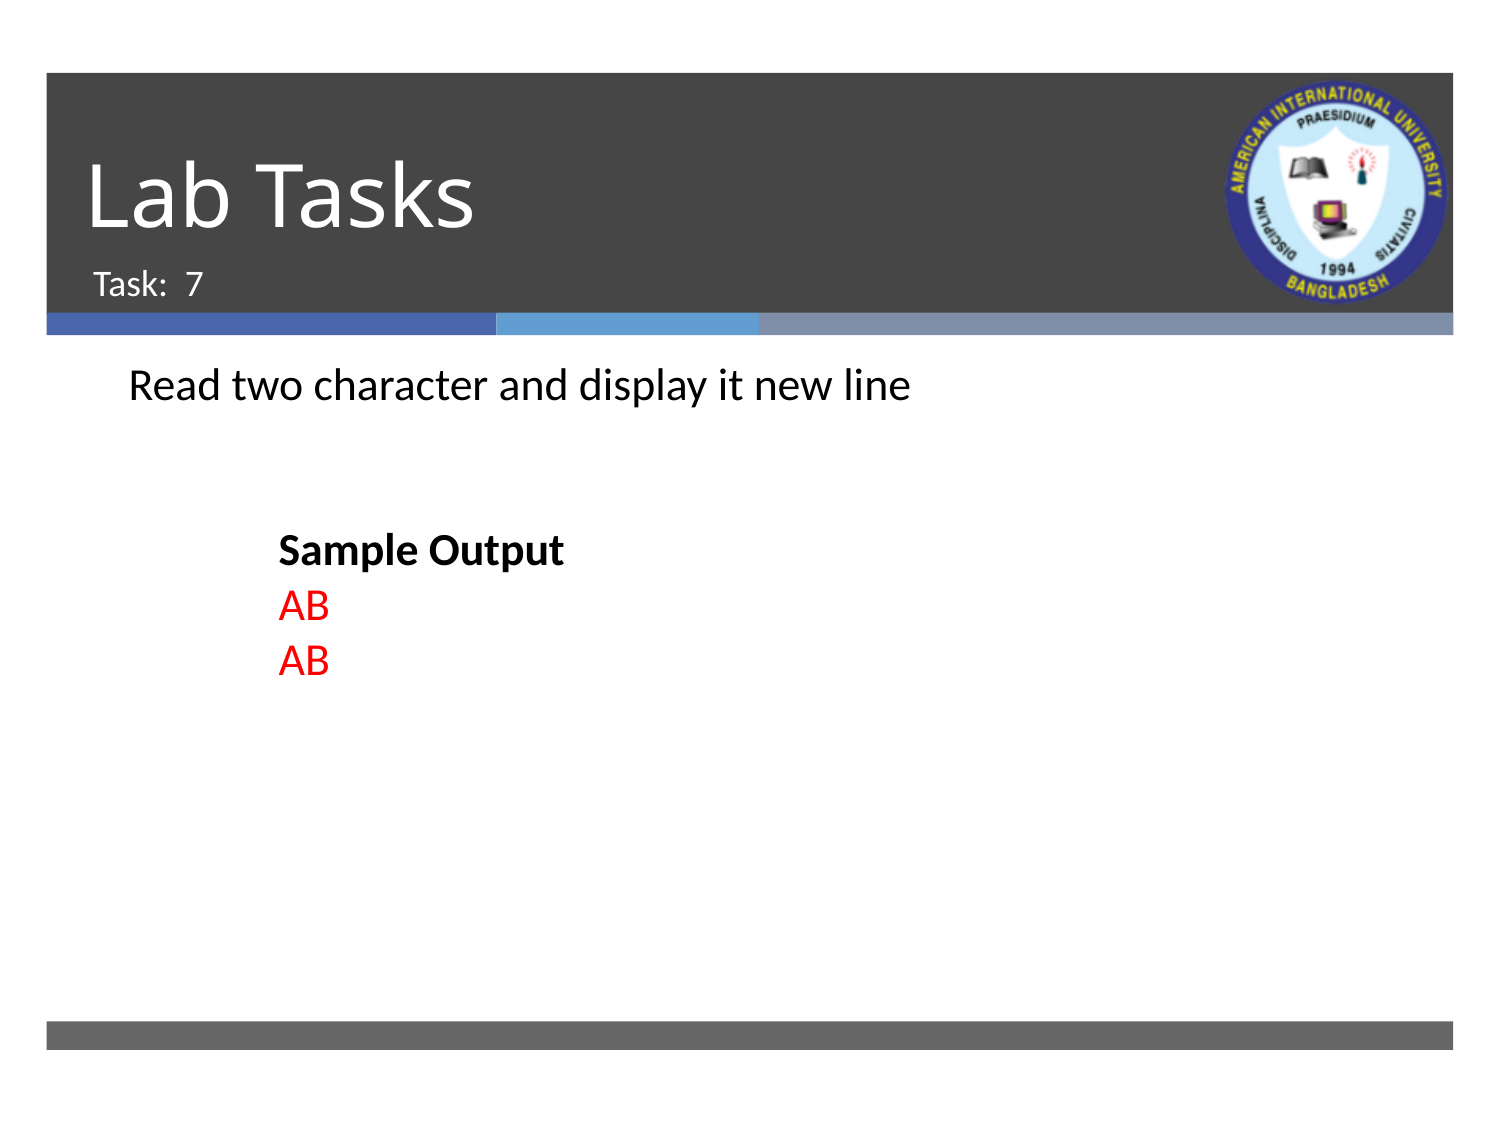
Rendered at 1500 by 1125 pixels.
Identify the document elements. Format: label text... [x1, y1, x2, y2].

subtitle Task: 7 [78, 251, 1351, 331]
title Lab Tasks [69, 73, 1351, 253]
picture [1351, 75, 1454, 310]
text_box Read two character and display it new line Sample Output AB AB [113, 347, 1386, 692]
